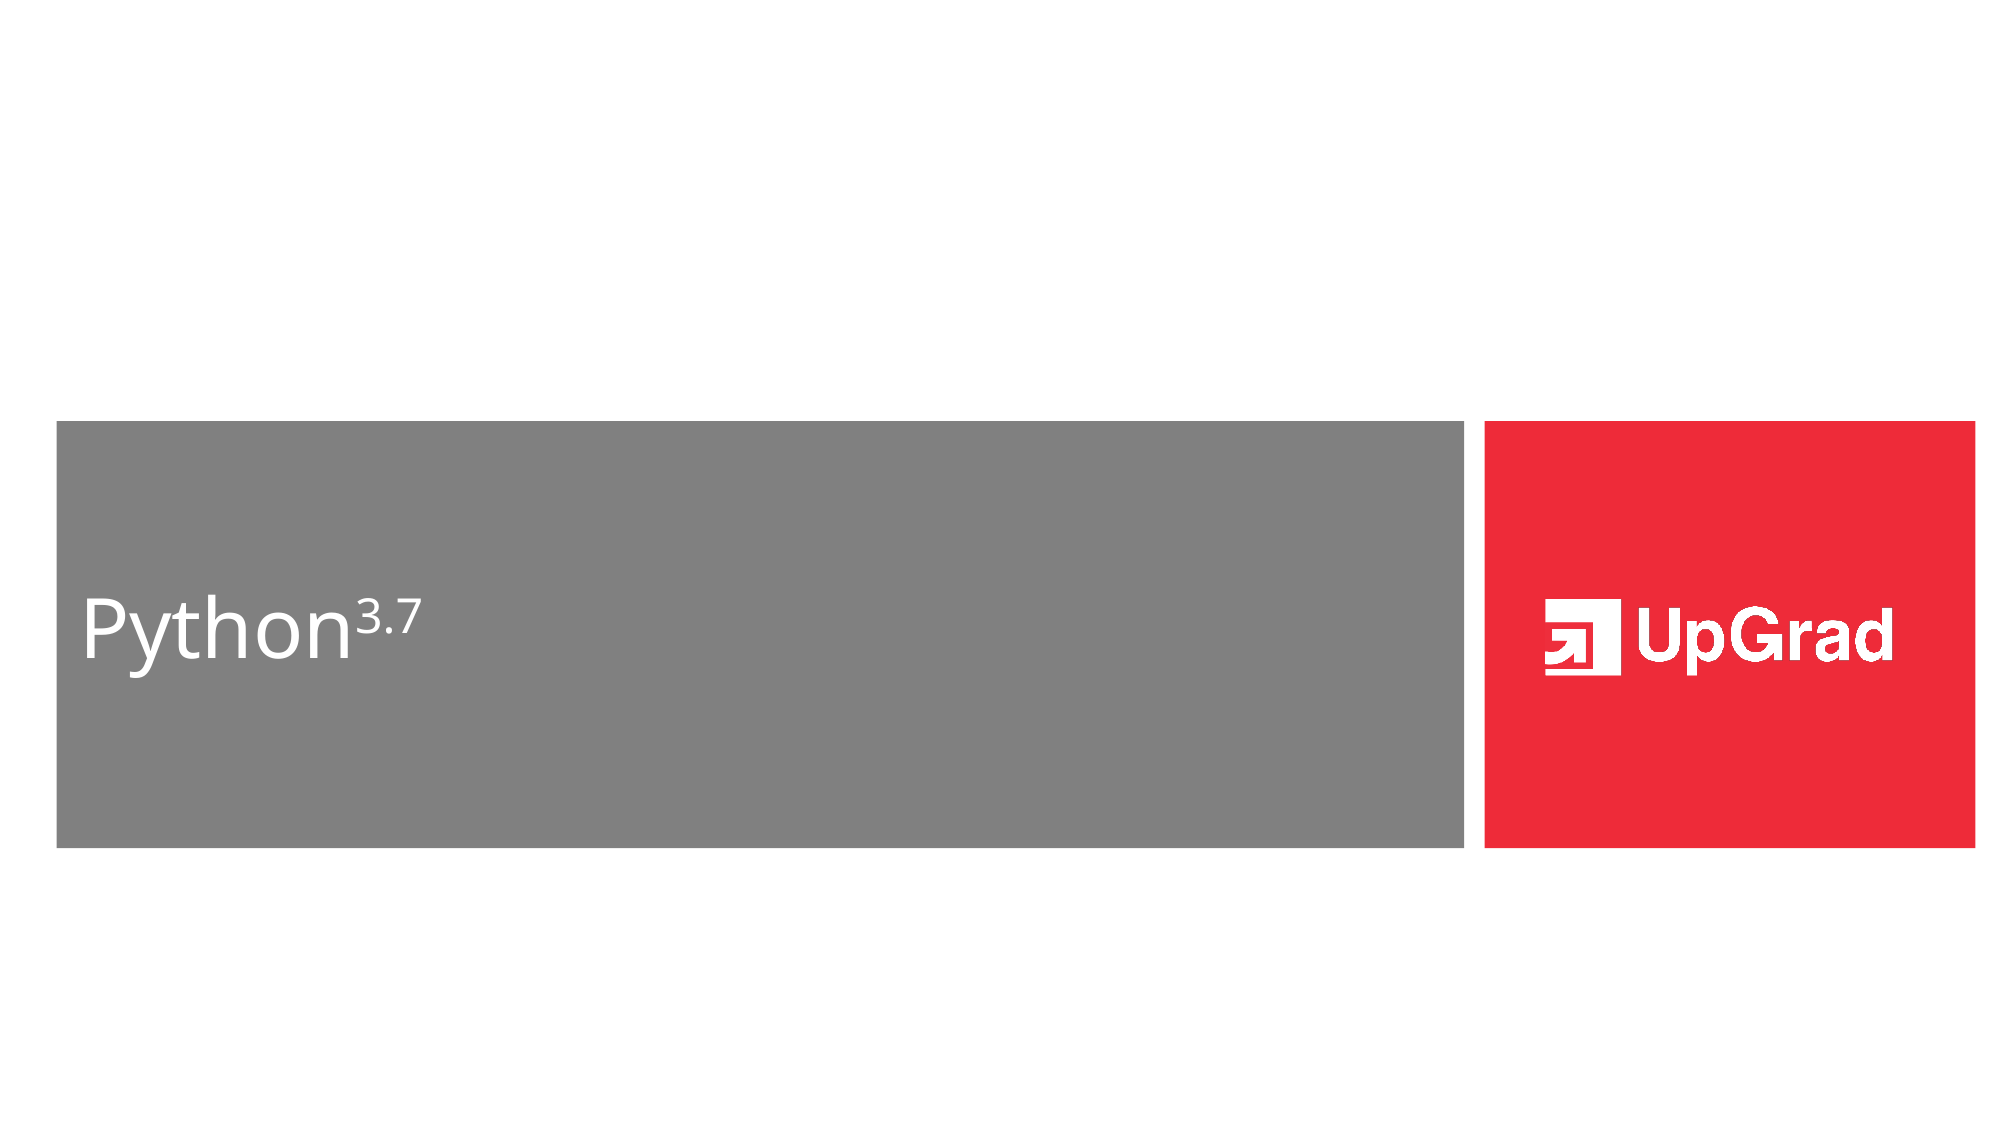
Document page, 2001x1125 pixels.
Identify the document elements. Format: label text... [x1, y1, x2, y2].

text_box Python3.7 [56, 421, 1465, 849]
picture [1518, 596, 1910, 678]
text_box [1484, 421, 1976, 849]
